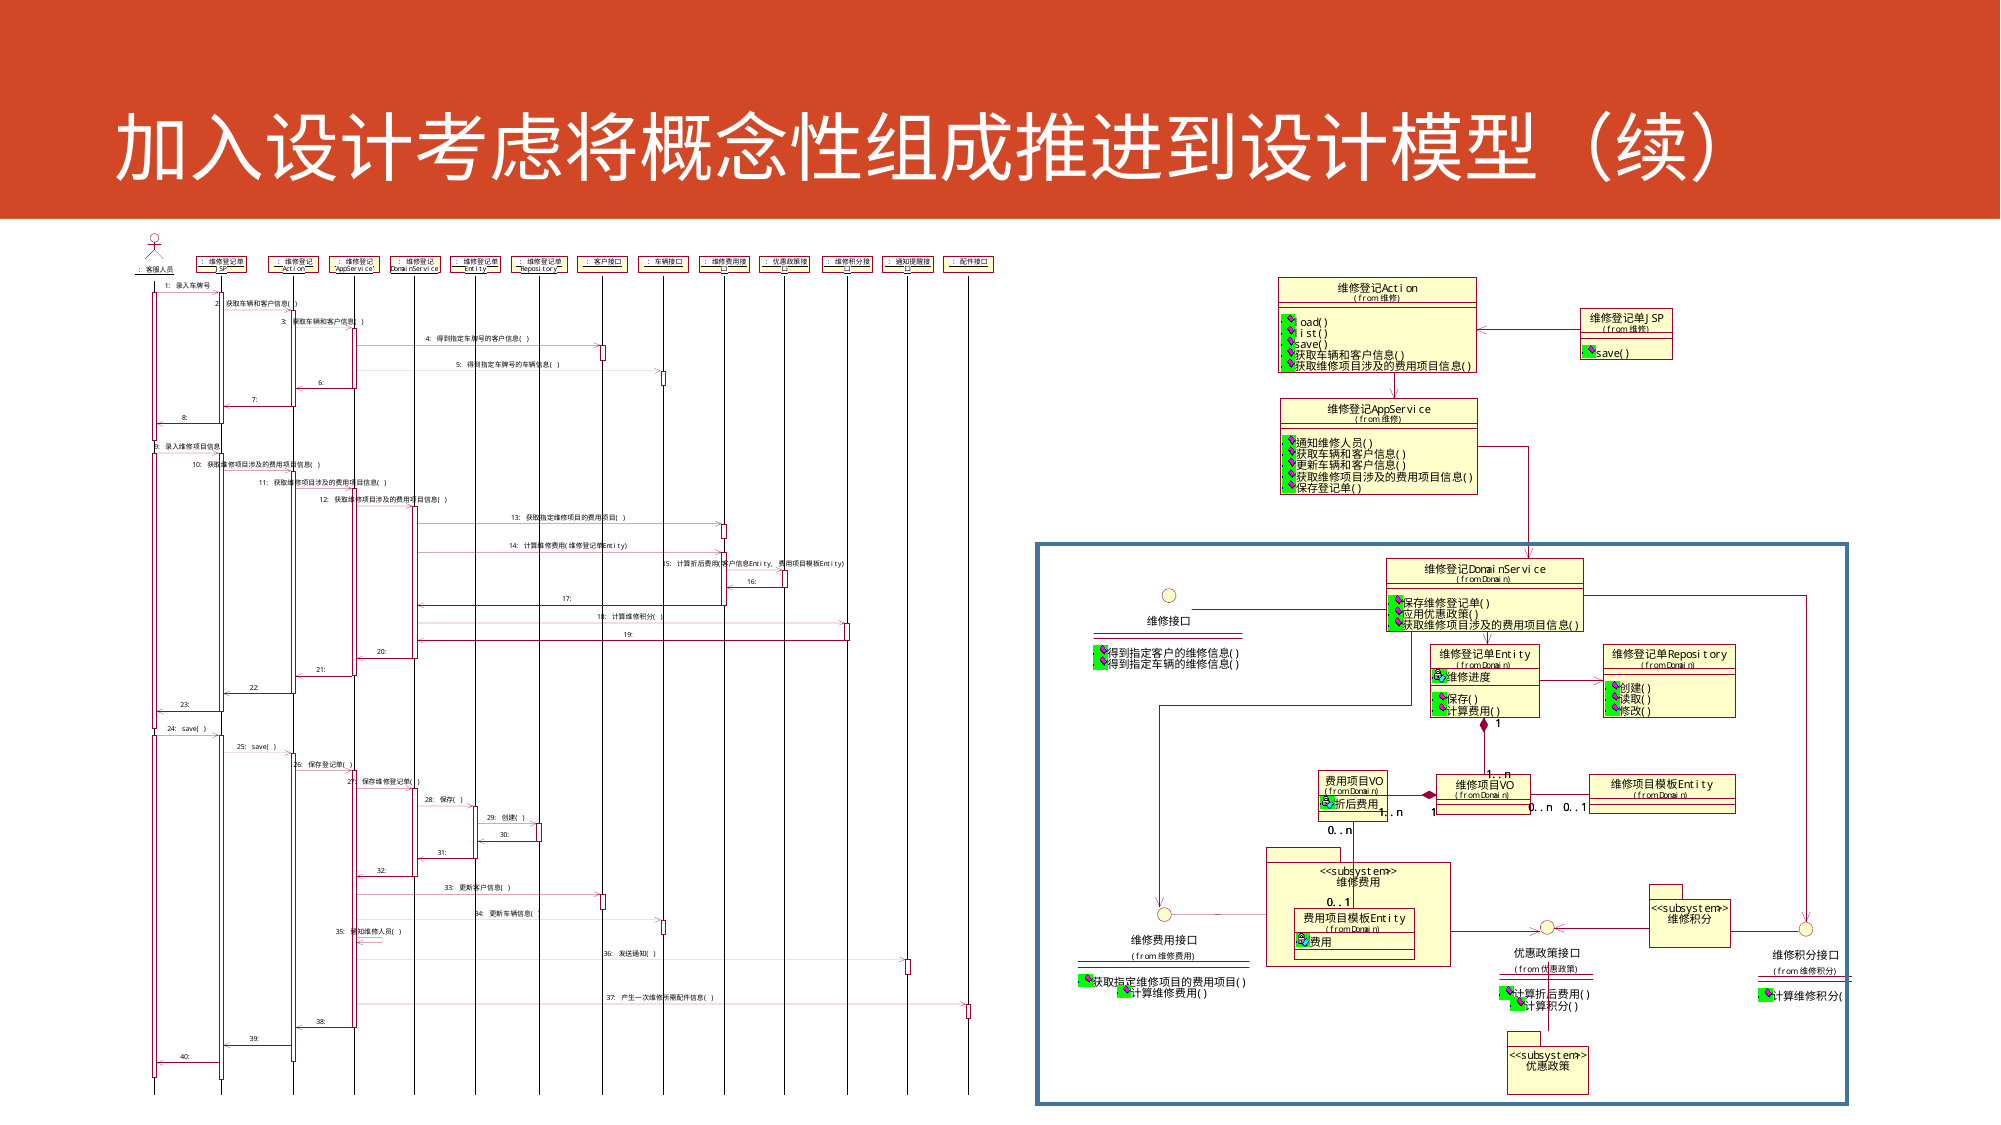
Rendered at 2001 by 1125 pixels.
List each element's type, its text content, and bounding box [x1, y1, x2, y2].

title 加入设计考虑将概念性组成推进到设计模型（续） [99, 0, 1863, 199]
picture [80, 188, 1930, 1125]
